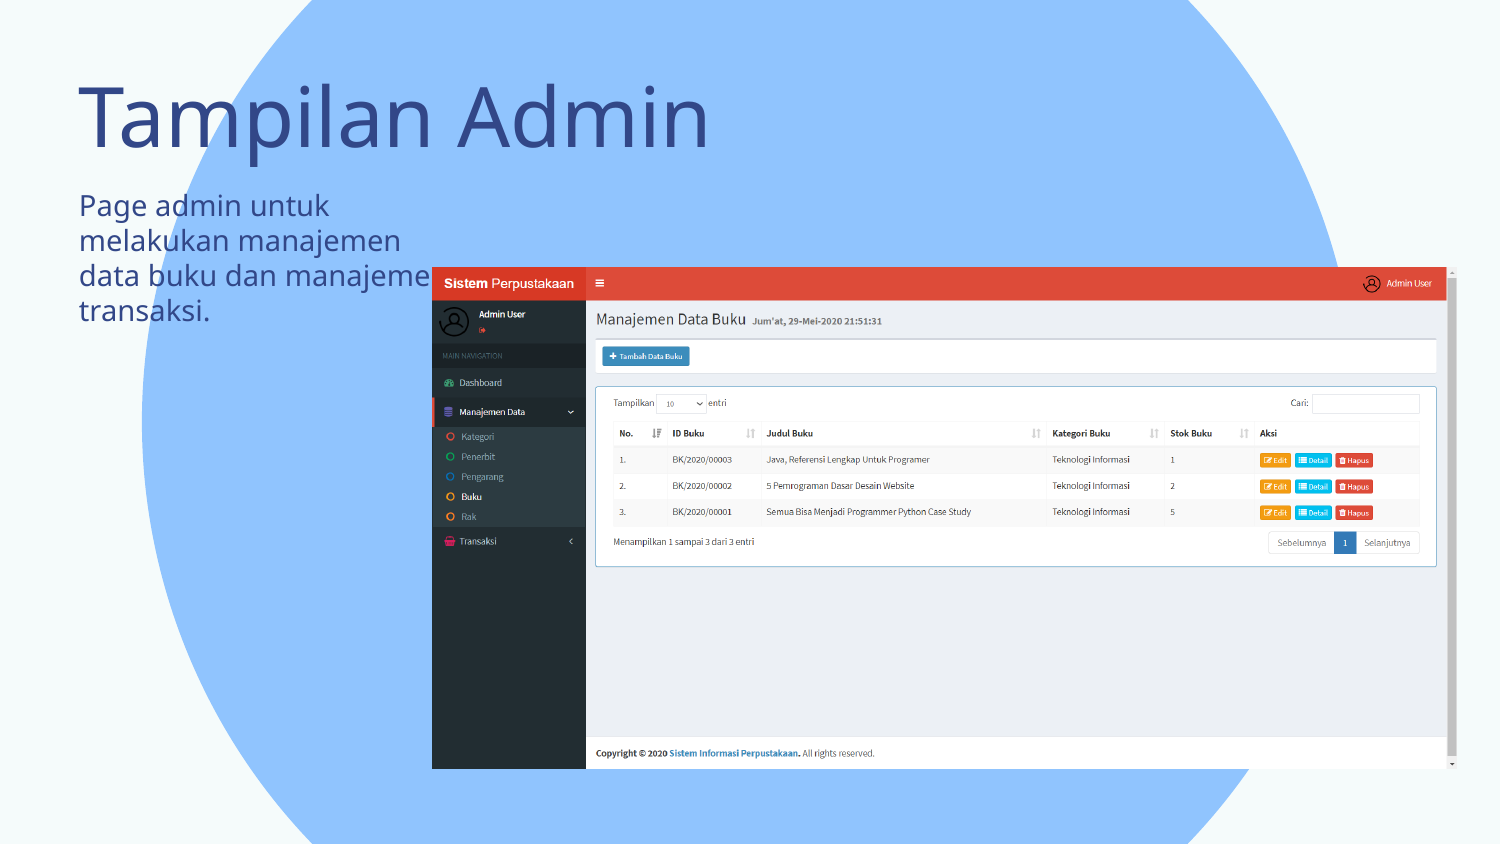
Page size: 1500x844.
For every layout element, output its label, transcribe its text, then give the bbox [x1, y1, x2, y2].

picture [432, 267, 1458, 770]
title Tampilan Admin [63, 104, 751, 180]
text_box [231, 0, 1338, 265]
text_box [141, 268, 1243, 844]
subtitle Page admin untuk melakukan manajemen data buku dan manajemen transaksi. [63, 172, 484, 268]
